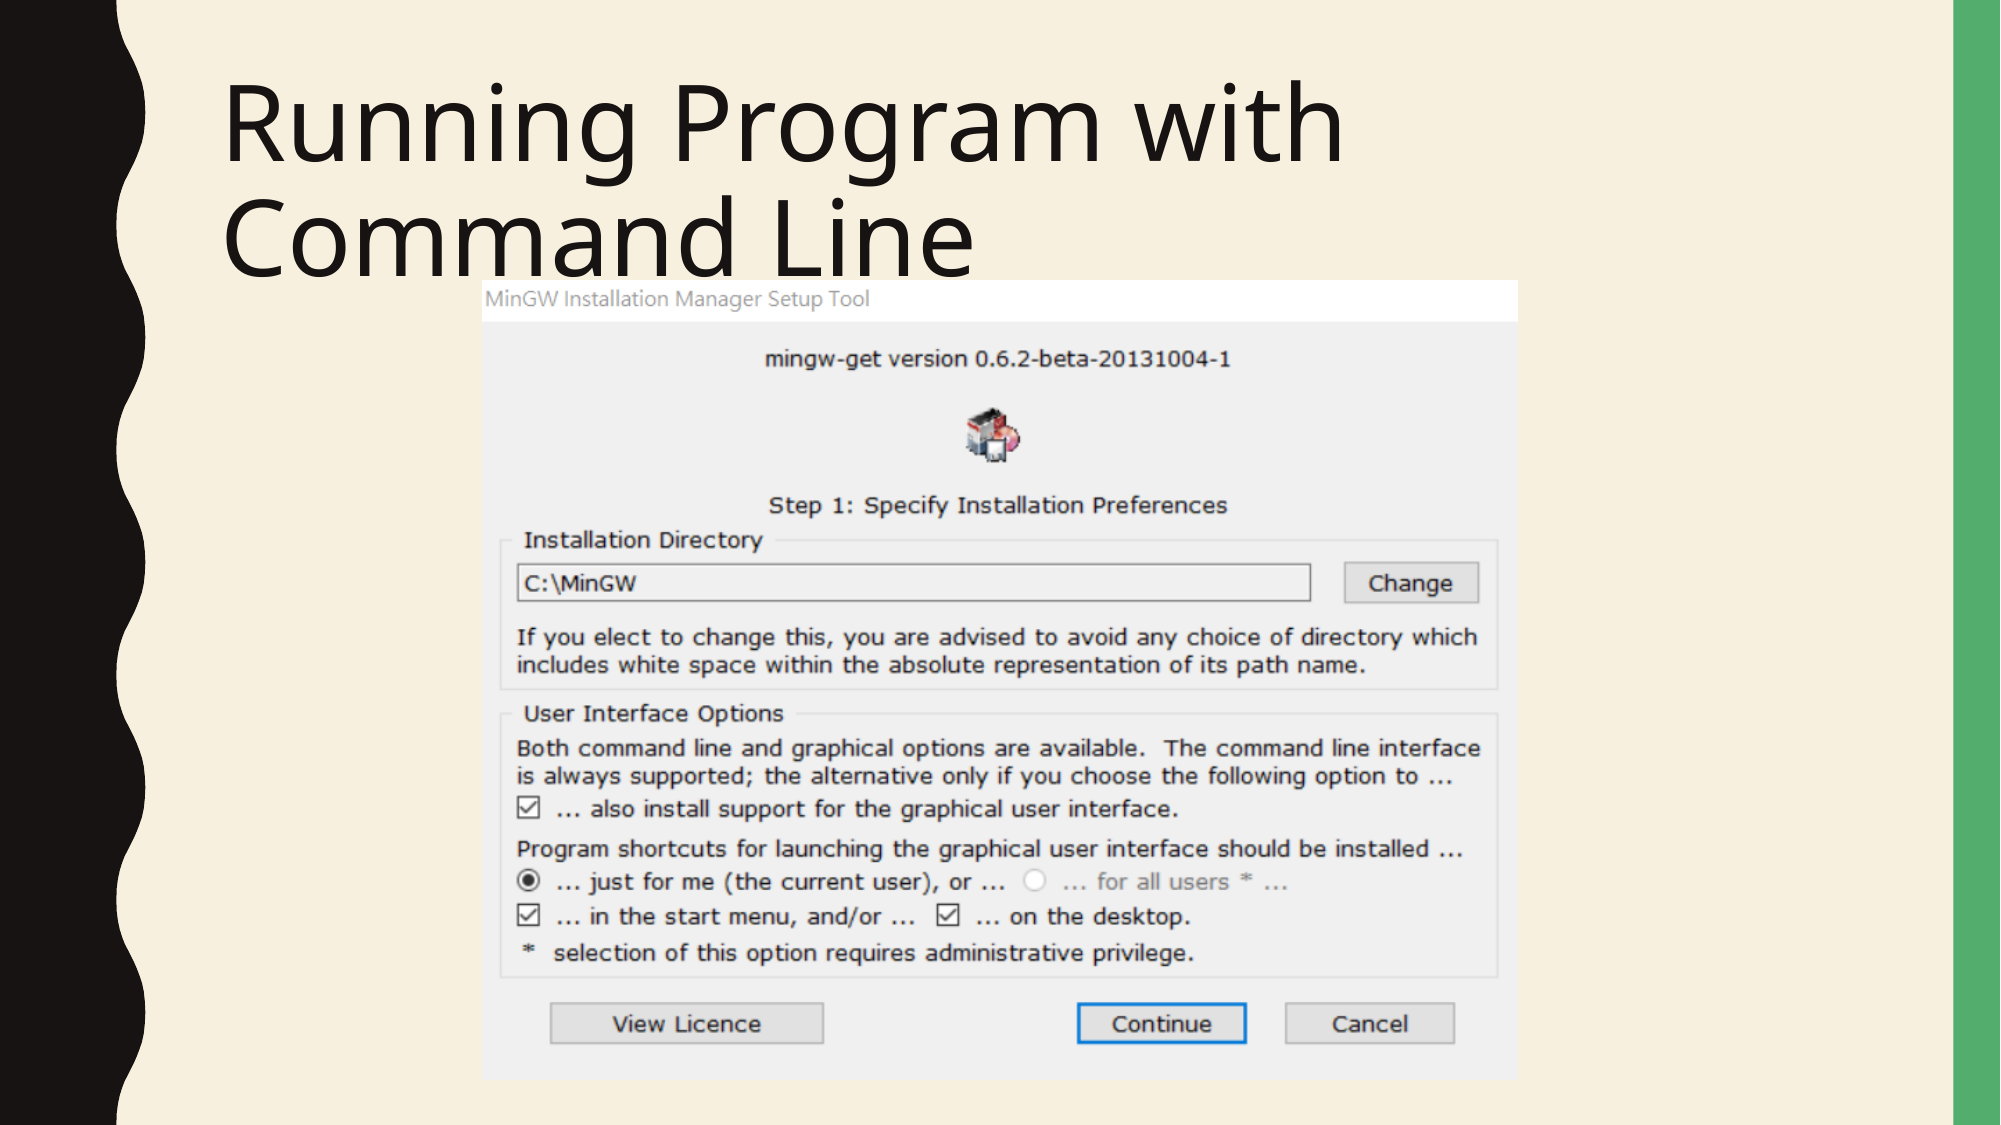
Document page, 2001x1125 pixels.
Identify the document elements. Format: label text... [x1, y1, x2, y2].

picture [482, 280, 1518, 1080]
title Running Program with Command Line [205, 62, 1875, 308]
